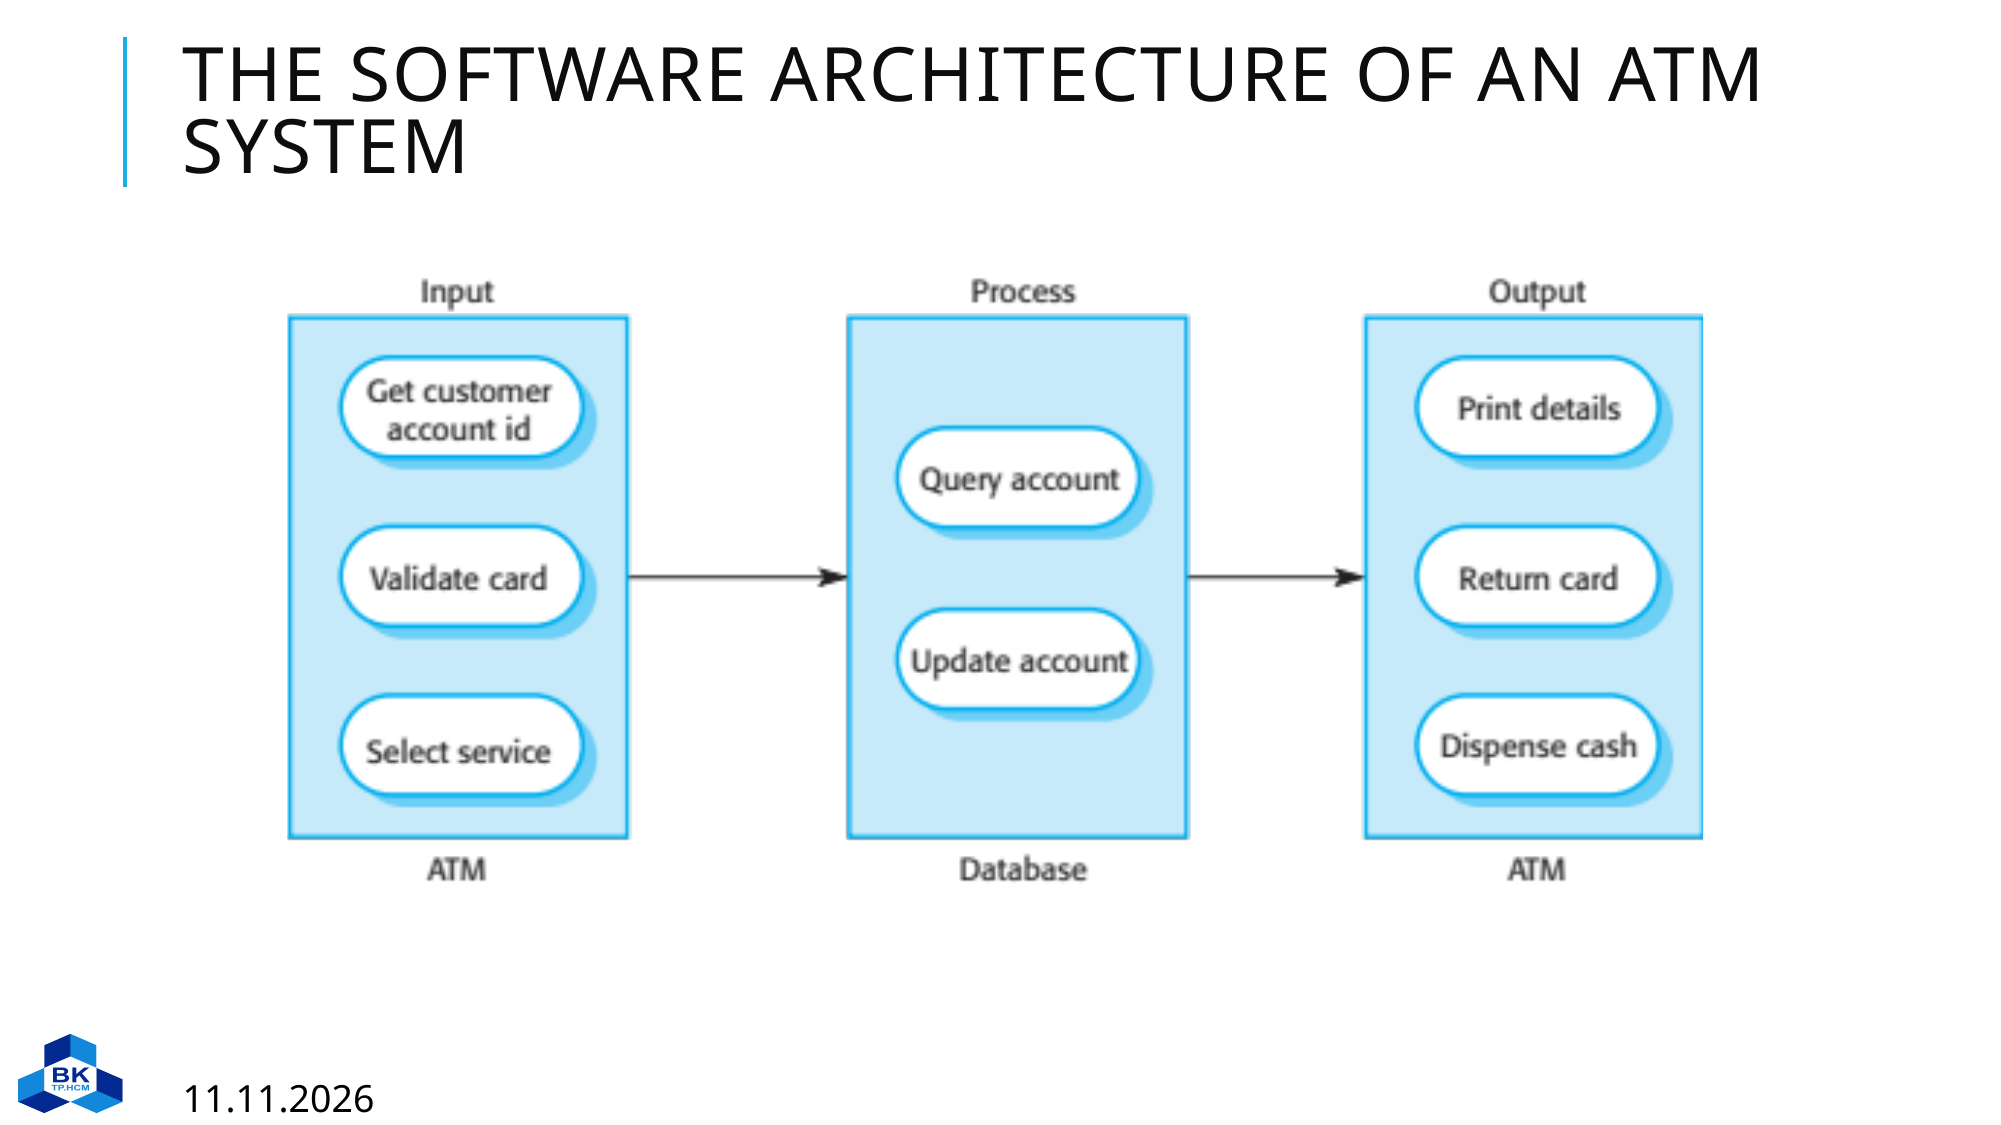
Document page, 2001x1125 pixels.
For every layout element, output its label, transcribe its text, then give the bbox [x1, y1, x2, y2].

picture [0, 1027, 143, 1125]
title The software architecture of an ATM system [168, 15, 1938, 216]
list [286, 190, 1704, 971]
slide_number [168, 1067, 522, 1113]
